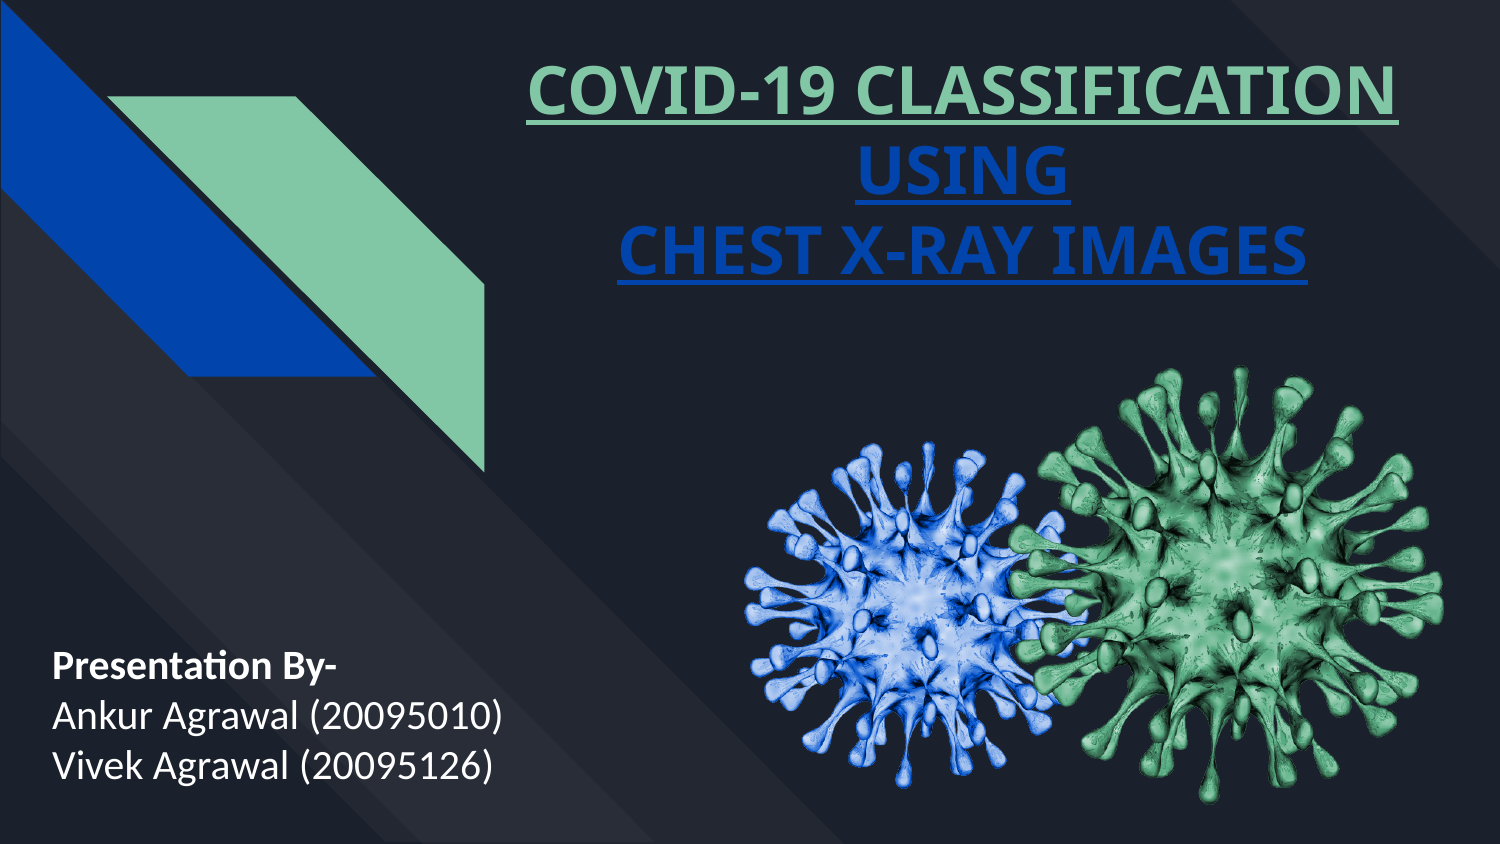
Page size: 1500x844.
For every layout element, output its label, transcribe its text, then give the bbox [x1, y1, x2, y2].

picture [734, 354, 1456, 815]
title COVID-19 CLASSIFICATION USING CHEST X-RAY IMAGES [469, 65, 1456, 271]
text_box Presentation By- Ankur Agrawal (20095010) Vivek Agrawal (20095126) [37, 630, 694, 796]
